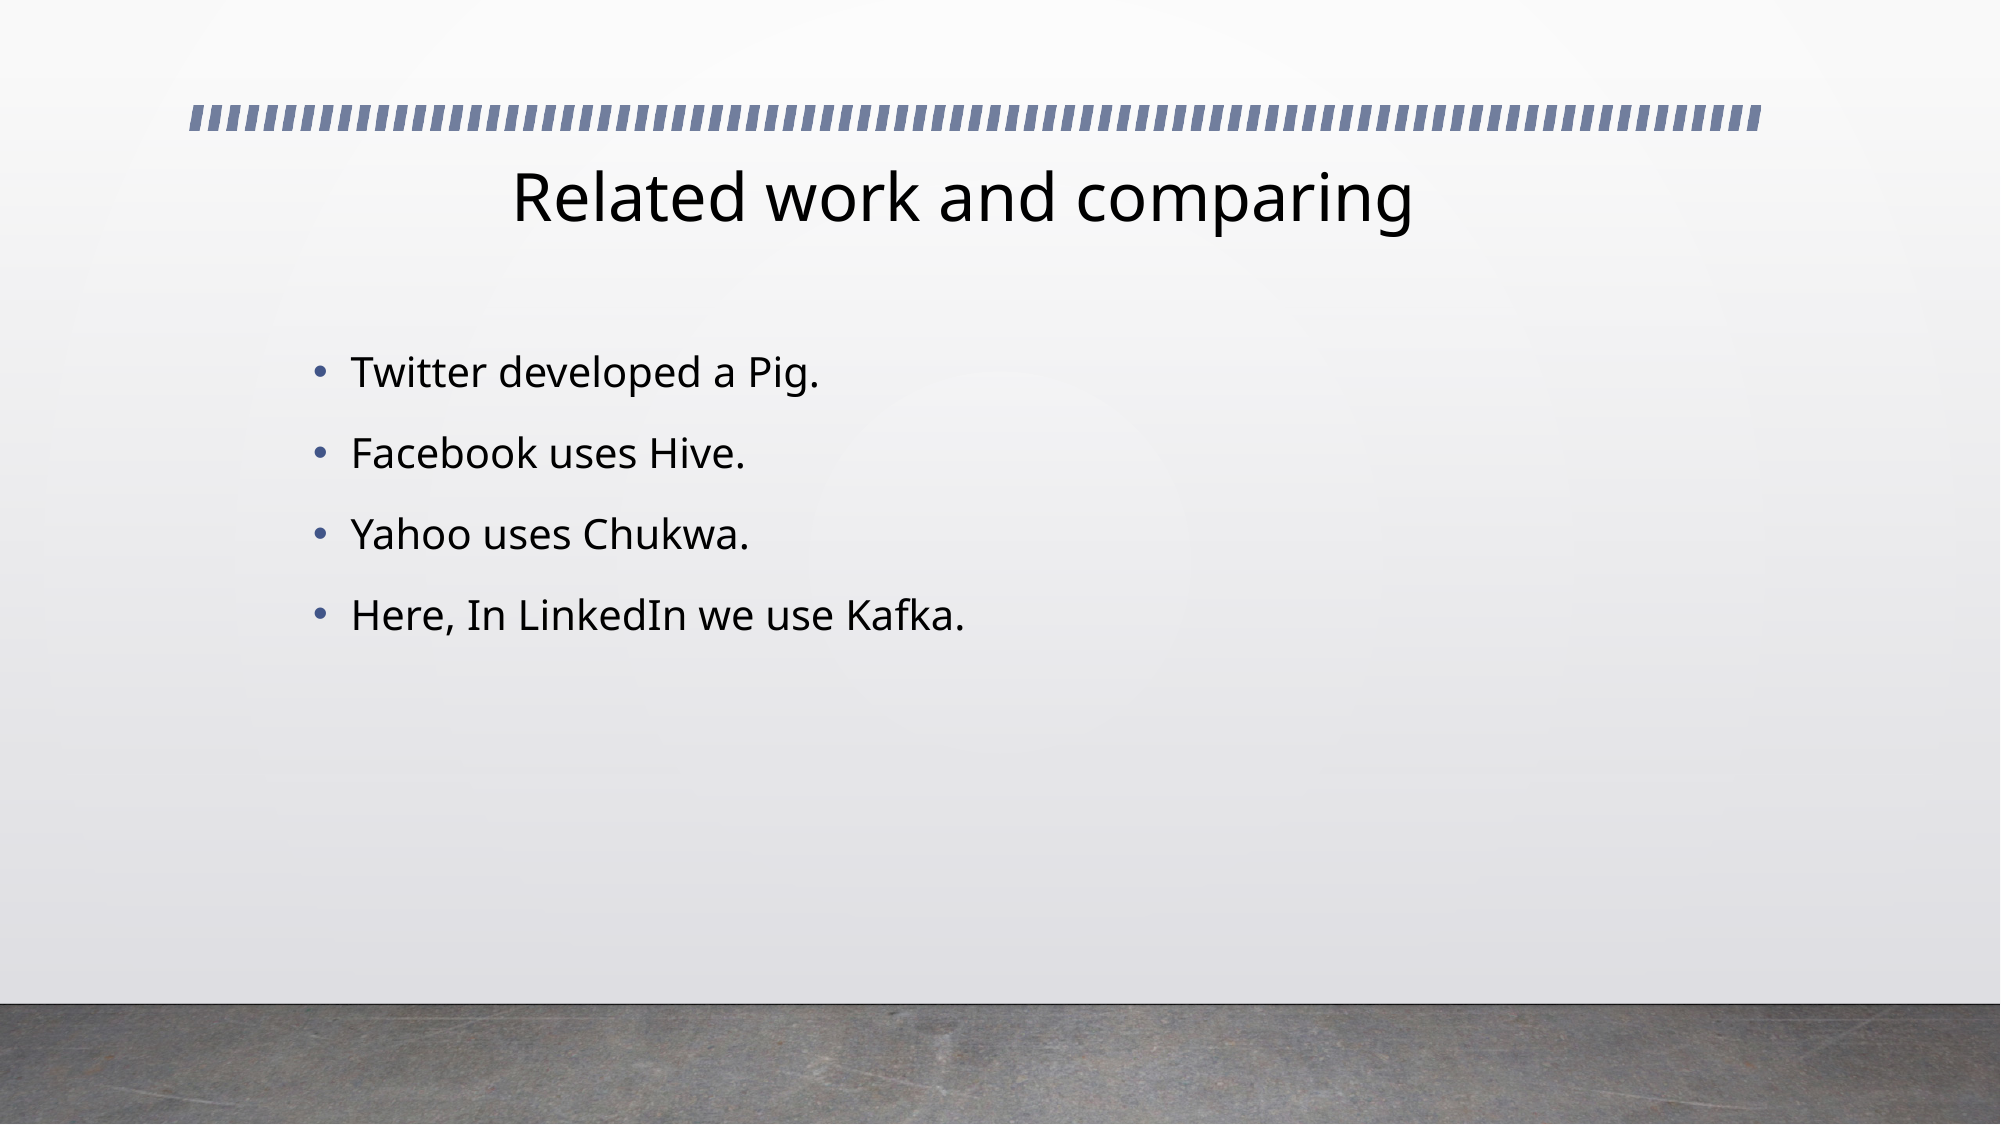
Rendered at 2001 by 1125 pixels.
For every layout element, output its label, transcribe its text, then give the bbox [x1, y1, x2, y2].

picture [0, 1004, 2000, 1124]
title Related work and comparing [185, 156, 1761, 329]
list Twitter developed a Pig. Facebook uses Hive. Yahoo uses Chukwa. Here, In LinkedIn we use Kafka. [298, 328, 1649, 966]
